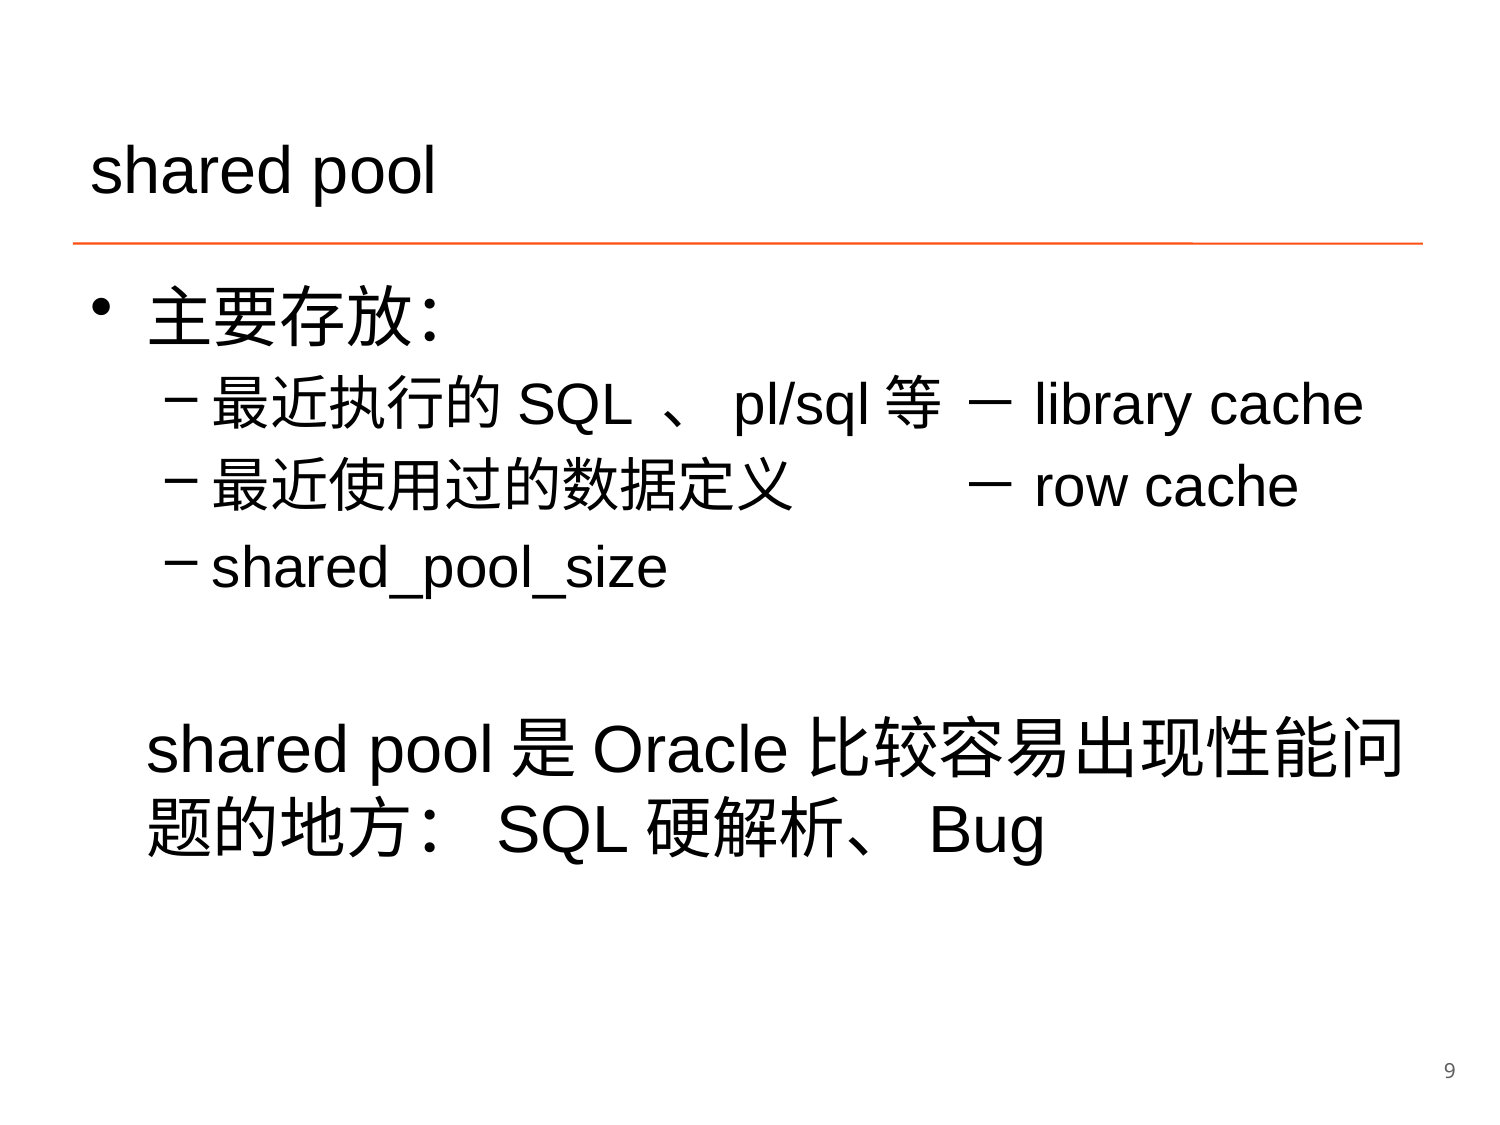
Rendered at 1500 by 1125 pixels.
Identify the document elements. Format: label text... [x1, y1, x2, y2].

slide_number 9 [1120, 1049, 1471, 1095]
title shared pool [74, 125, 1426, 209]
list 主要存放： 最近执行的SQL 、pl/sql等 －library cache 最近使用过的数据定义 －row cache shared_pool_size shared pool是Oracle比较容易出现性能问题的地方：SQL硬解析、Bug [74, 266, 1426, 1024]
